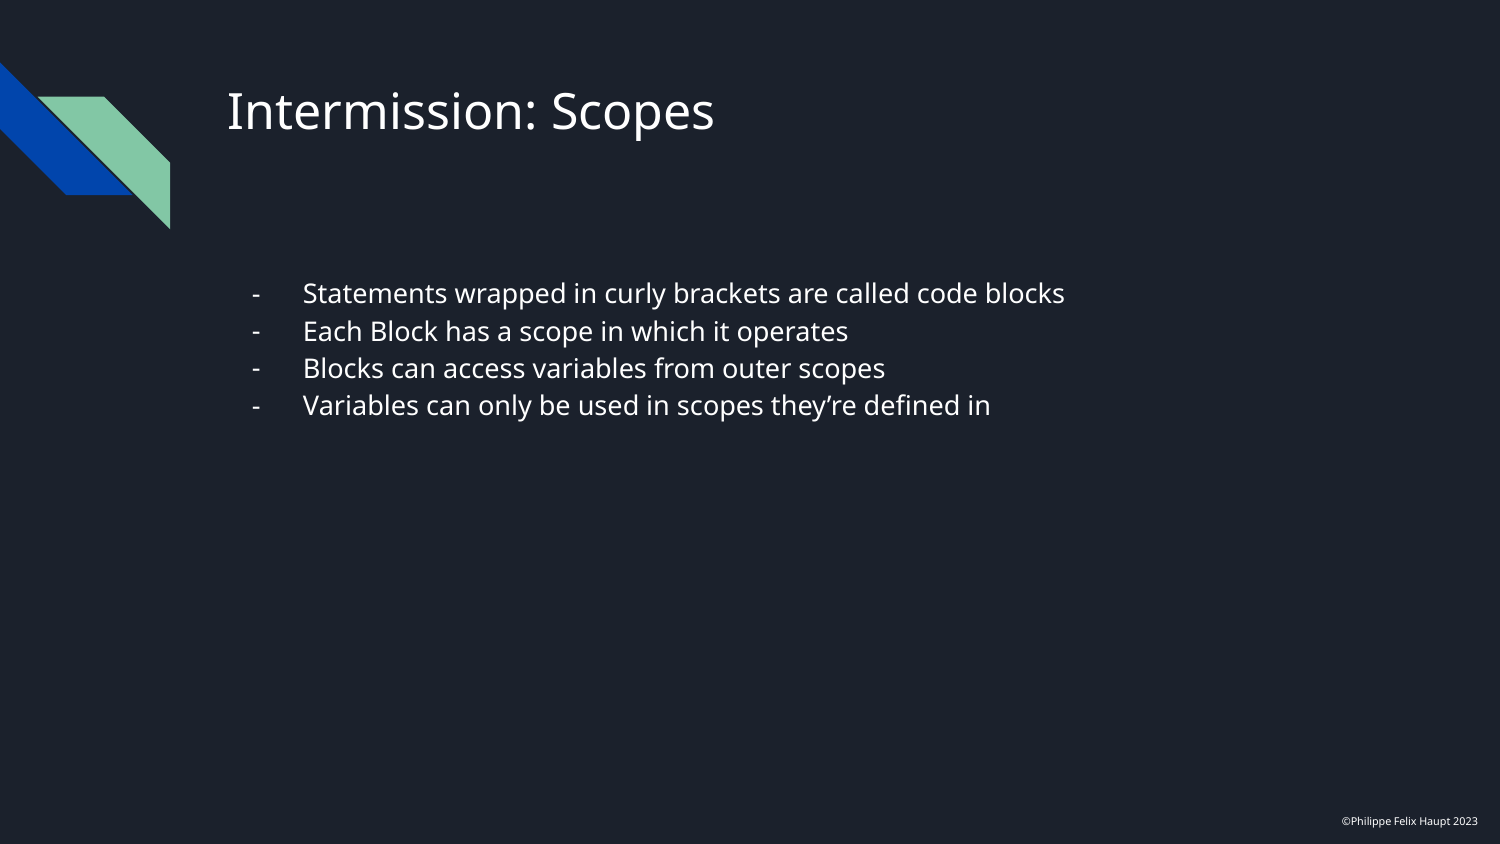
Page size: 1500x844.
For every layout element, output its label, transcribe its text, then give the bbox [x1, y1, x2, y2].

subtitle ©Philippe Felix Haupt 2023 [1326, 801, 1500, 844]
title Intermission: Scopes [212, 64, 1368, 215]
list Statements wrapped in curly brackets are called code blocks Each Block has a scope in which it operates Blocks can access variables from outer scopes Variables can only be used in scopes they’re defined in [212, 257, 1368, 684]
